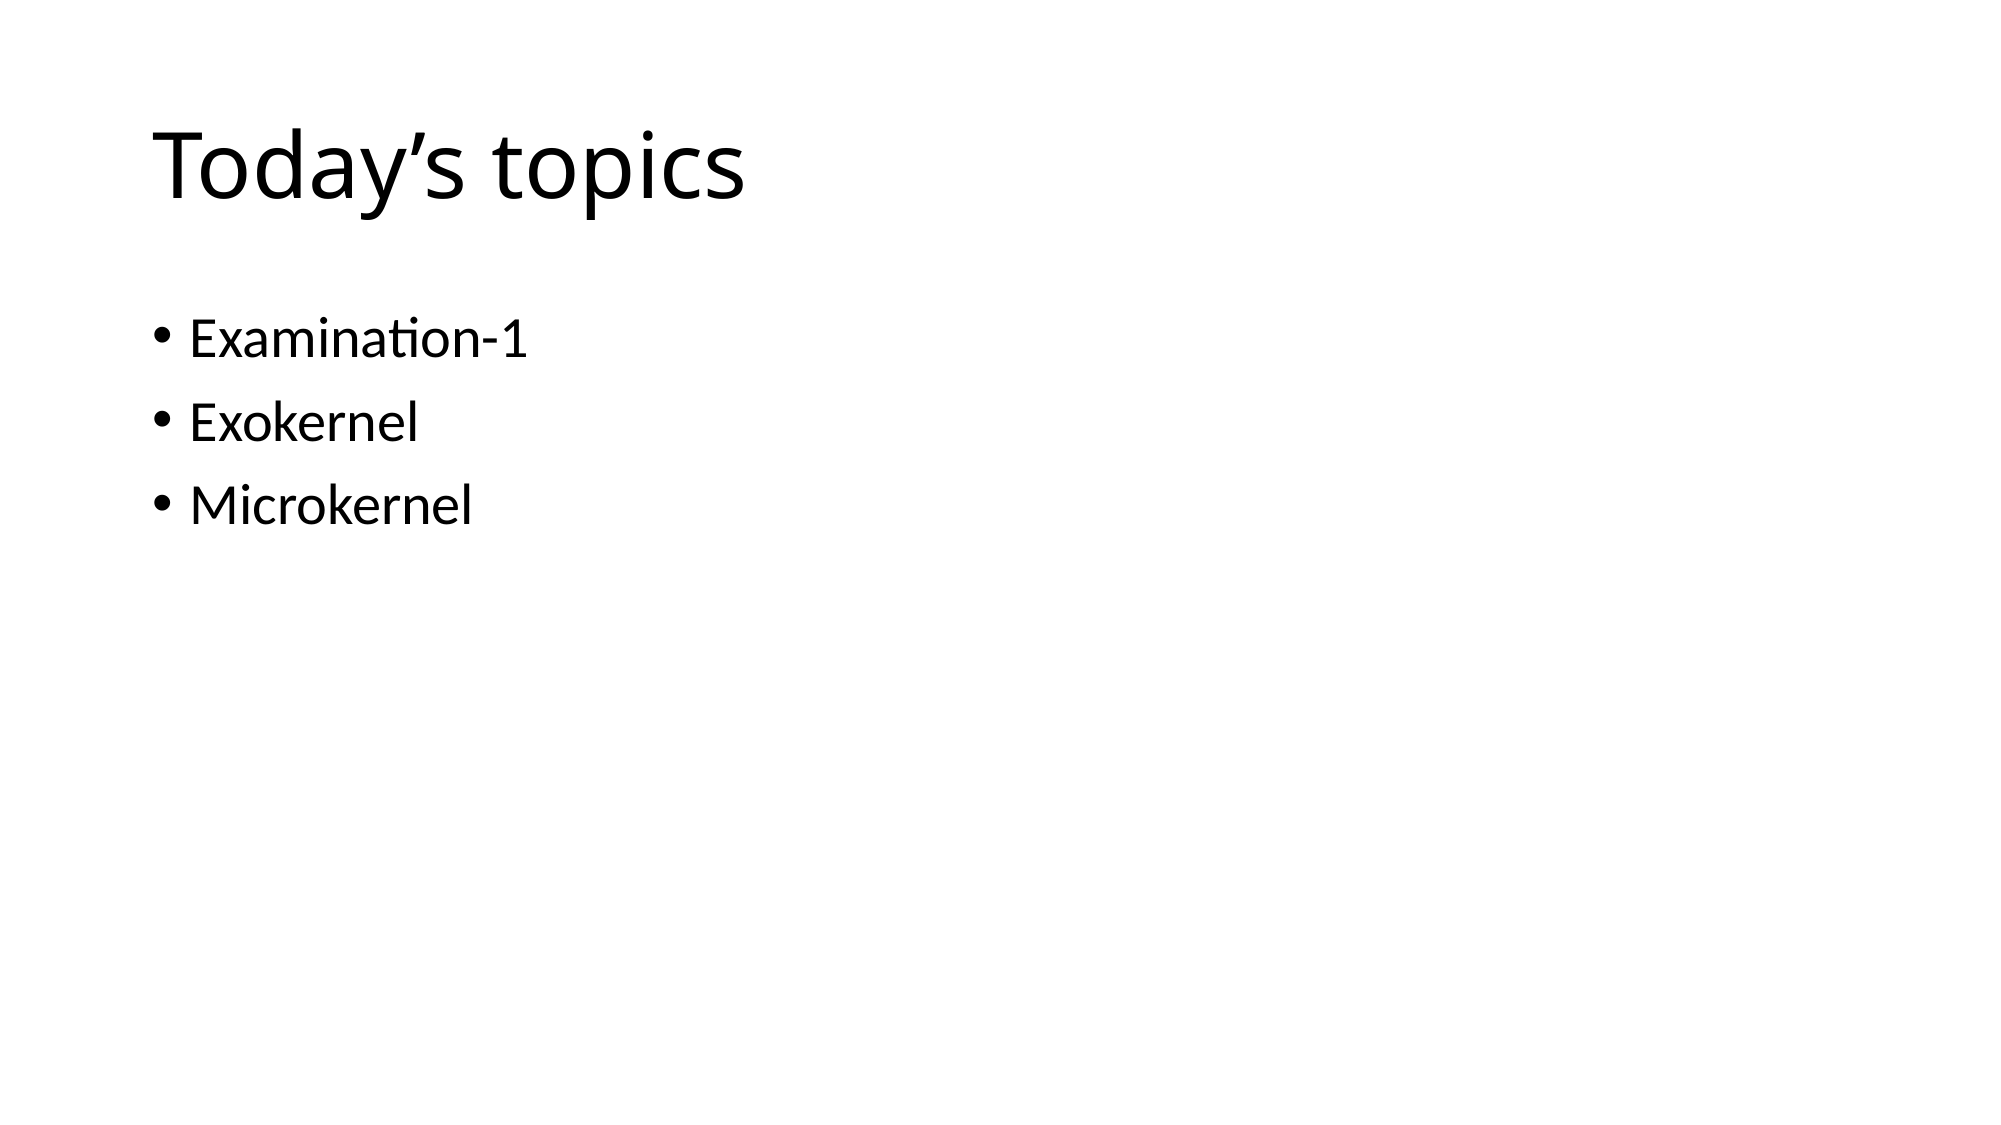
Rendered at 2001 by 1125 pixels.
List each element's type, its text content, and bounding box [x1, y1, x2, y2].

title Today’s topics [137, 59, 1863, 278]
list Examination-1 Exokernel Microkernel [137, 299, 1863, 1014]
